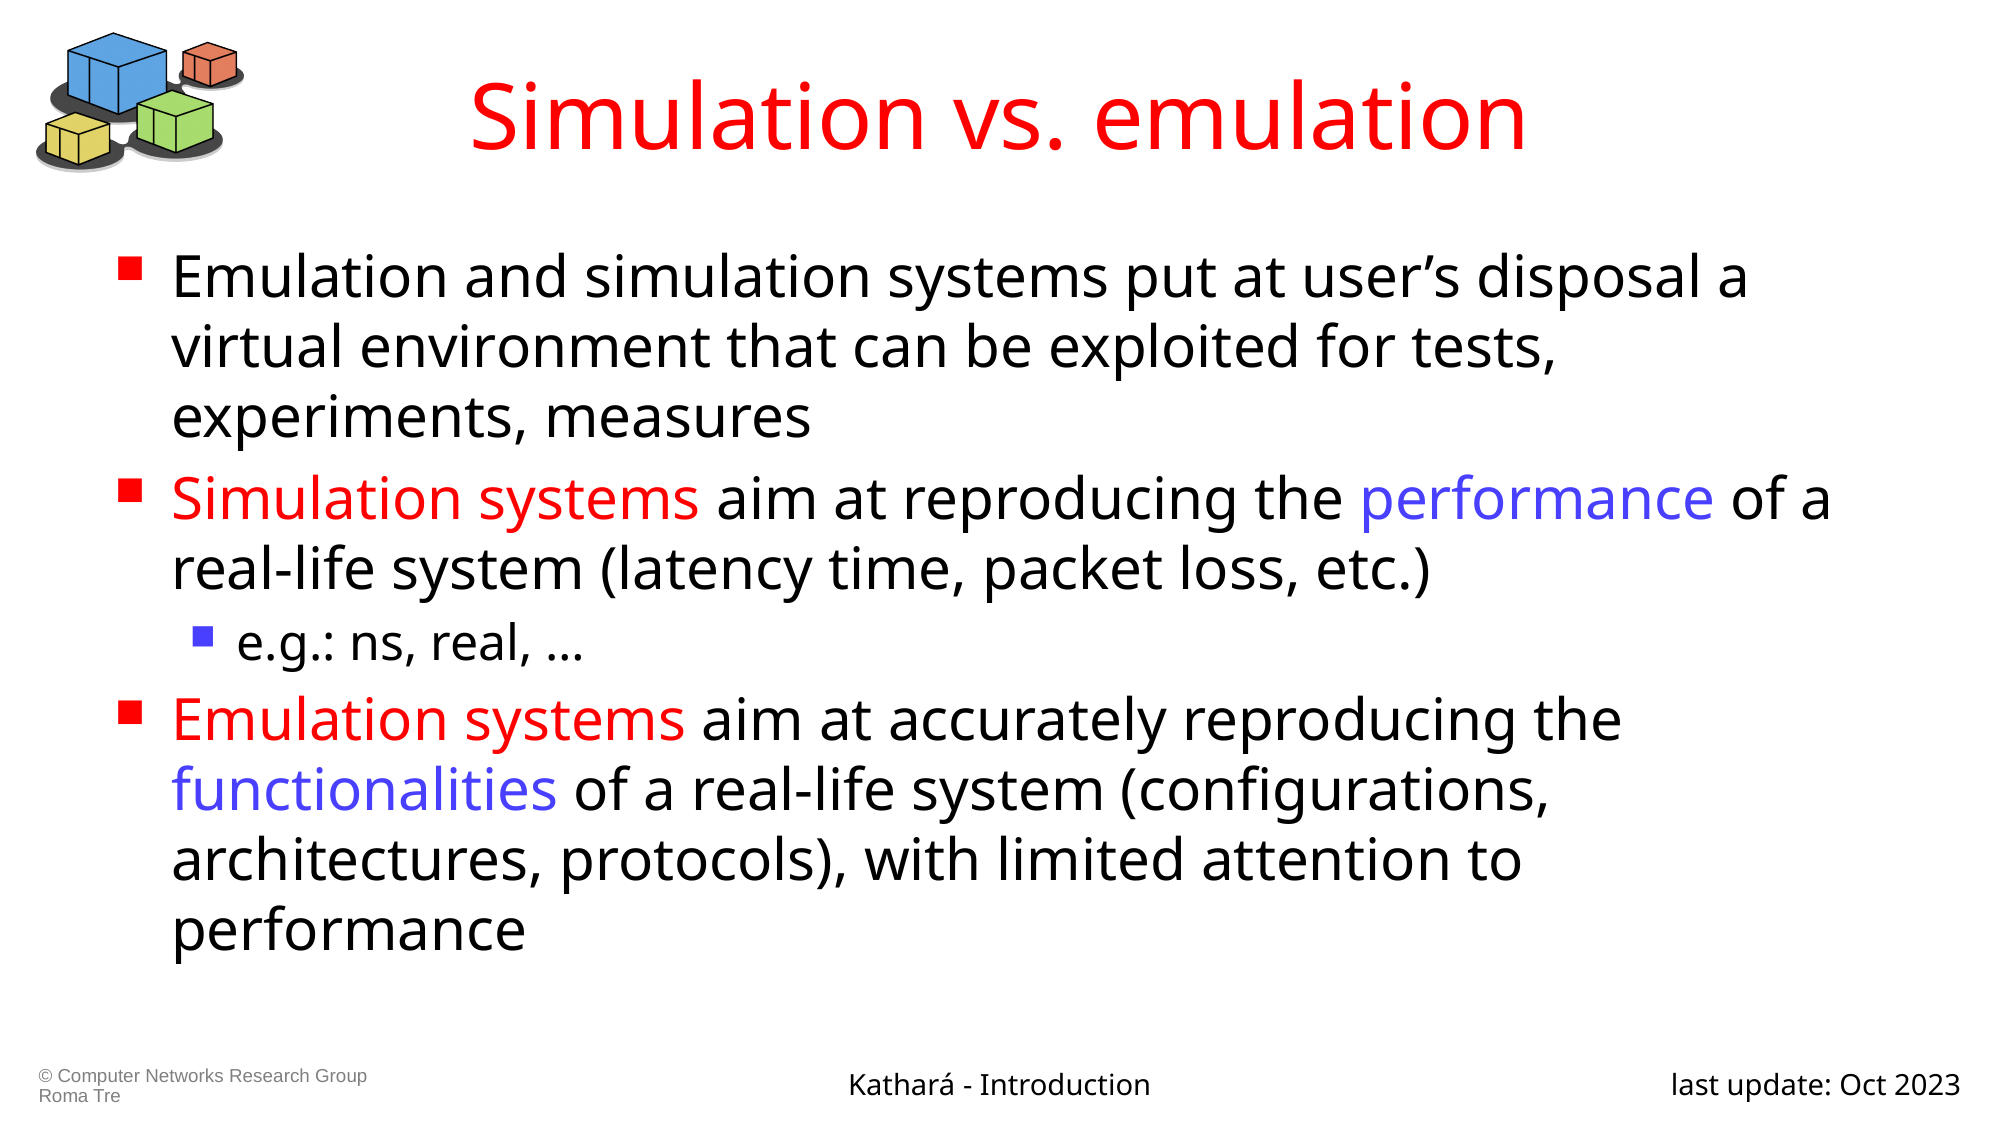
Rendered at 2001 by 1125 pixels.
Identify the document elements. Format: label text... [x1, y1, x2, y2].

footer Kathará - Introduction [511, 1058, 1489, 1114]
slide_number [1519, 1058, 1977, 1114]
list Emulation and simulation systems put at user’s disposal a virtual environment that can be exploited for tests, experiments, measures Simulation systems aim at reproducing the performance of a real-life system (latency time, packet loss, etc.) e.g.: ns, real, … Emulation systems aim at accurately reproducing the functionalities of a real-life system (configurations, architectures, protocols), with limited attention to performance [99, 231, 1900, 1005]
title Simulation vs. emulation [99, 19, 1900, 207]
picture [36, 32, 99, 173]
